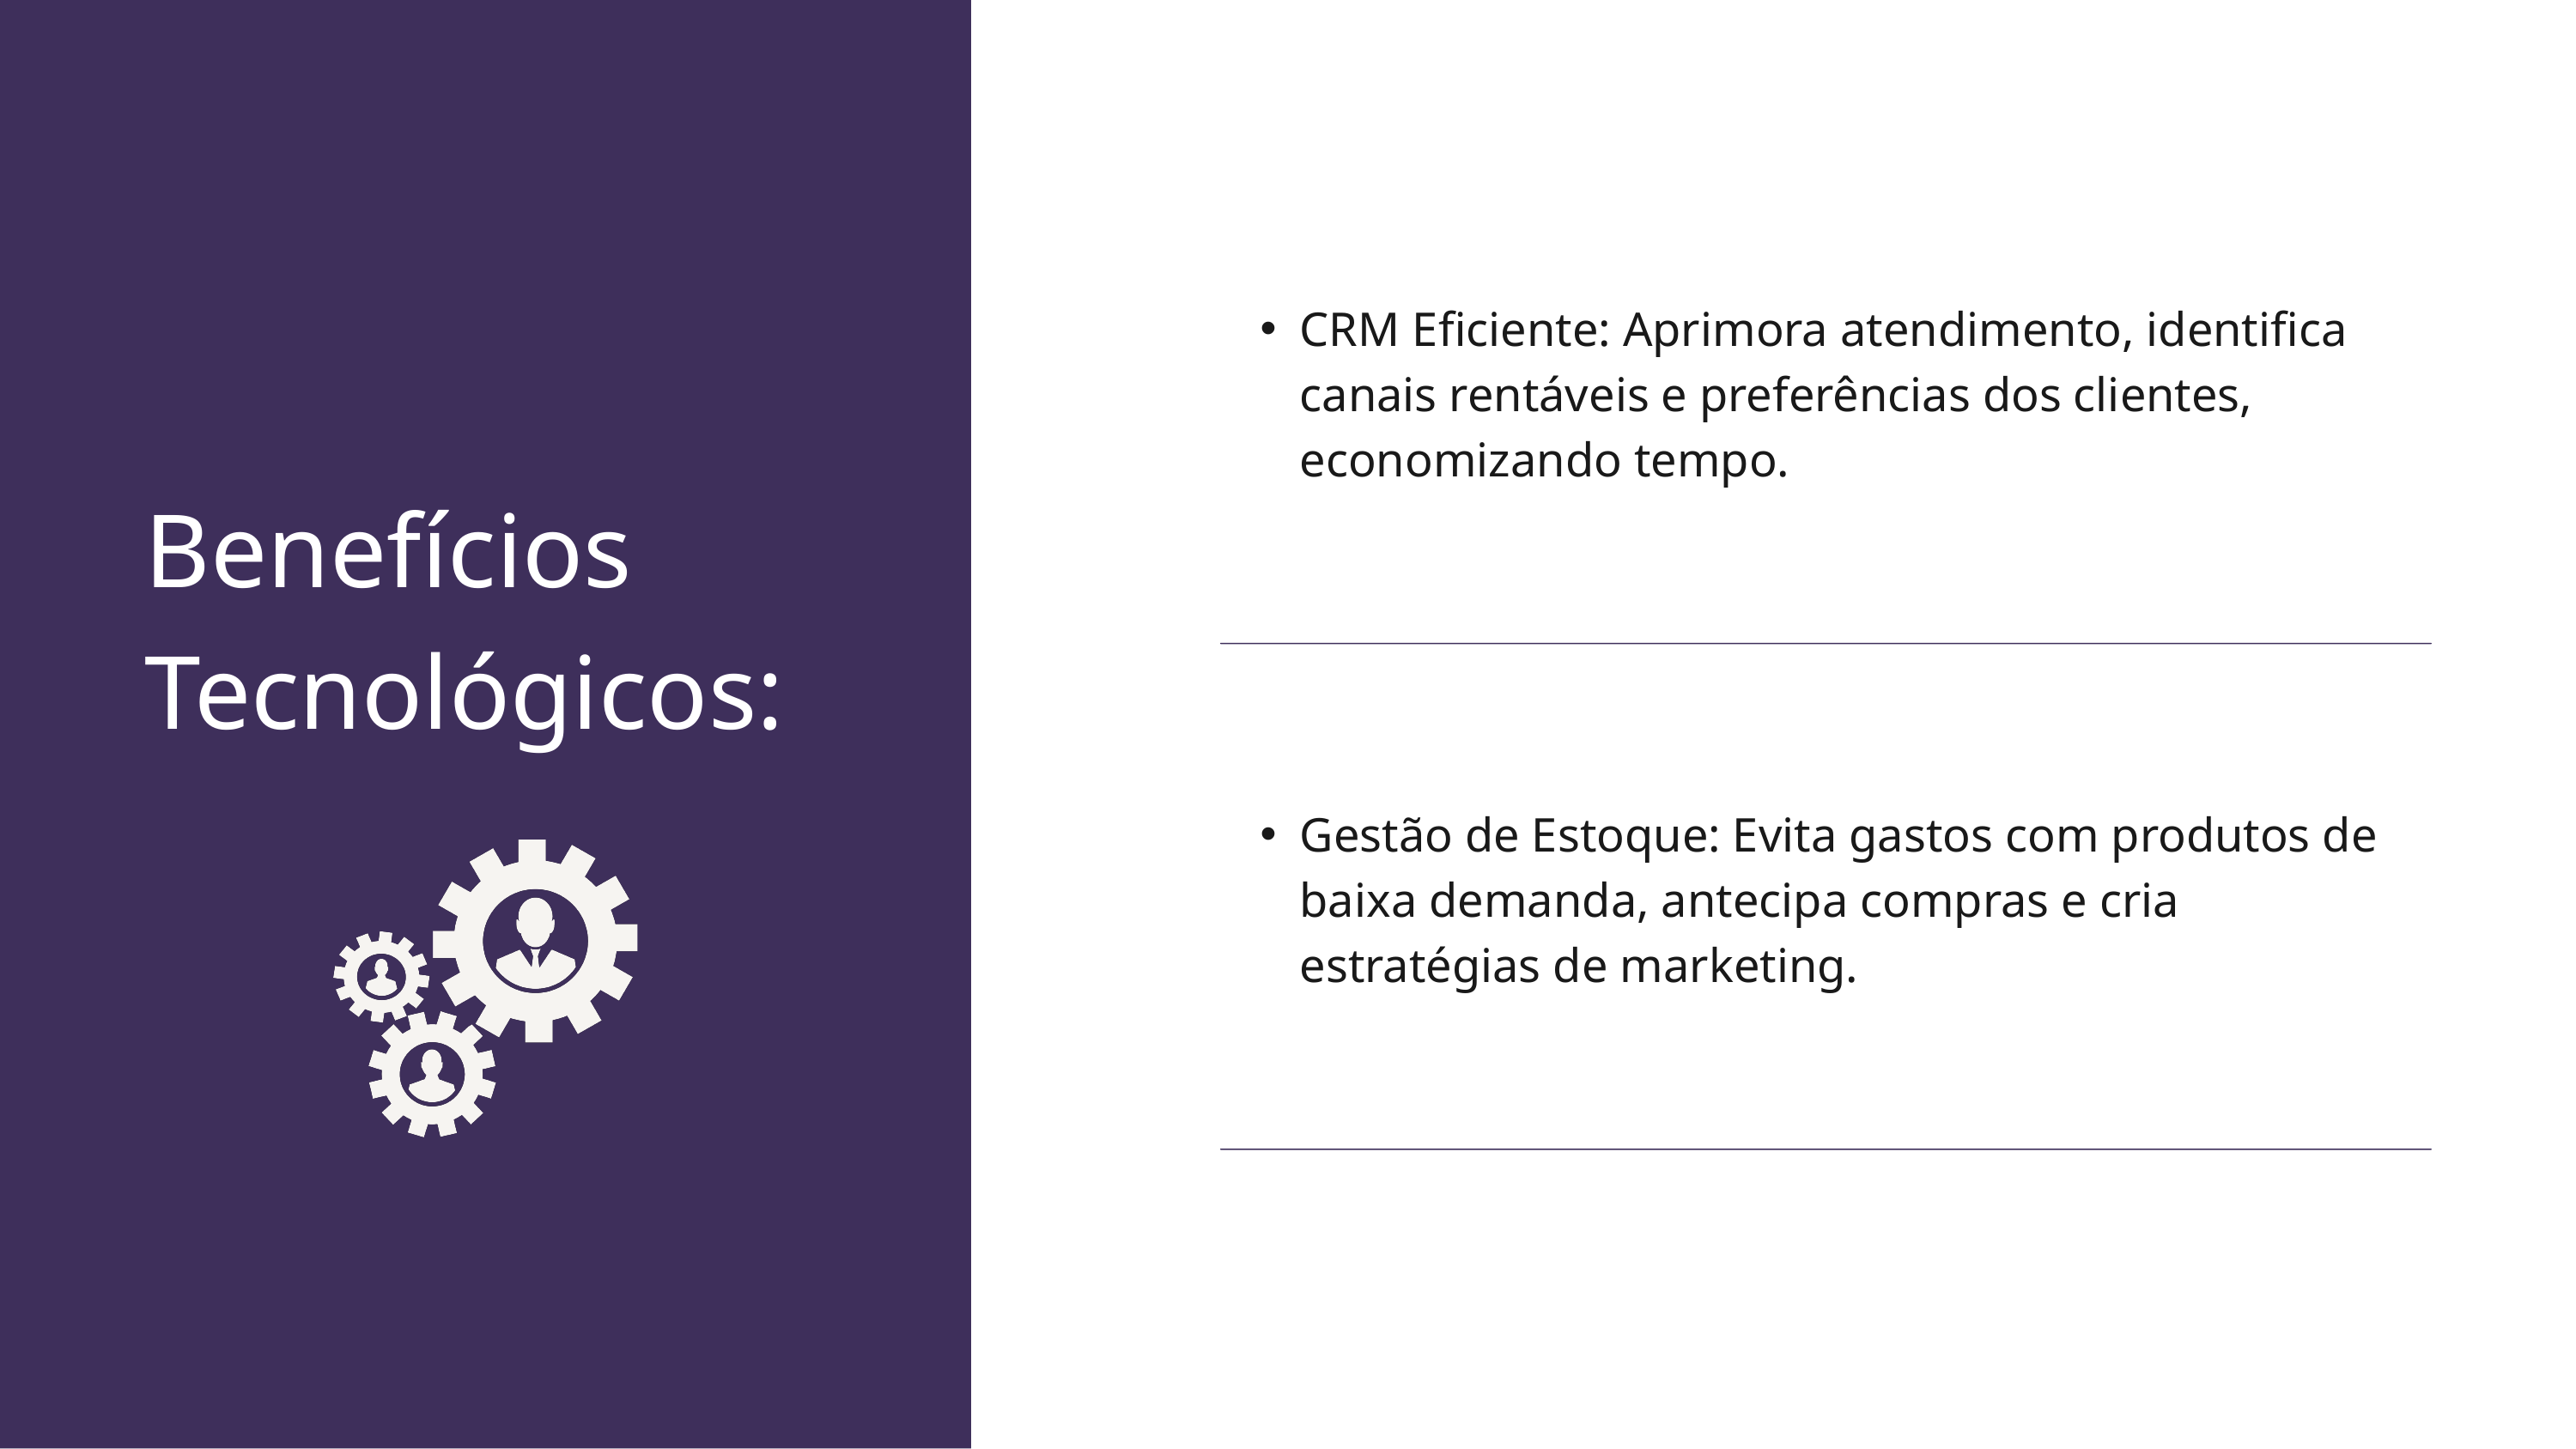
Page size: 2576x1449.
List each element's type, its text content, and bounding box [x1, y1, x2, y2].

text_box [333, 840, 638, 1137]
text_box CRM Eficiente: Aprimora atendimento, identifica canais rentáveis e preferências dos clientes, economizando tempo. [1220, 290, 2402, 486]
text_box Benefícios Tecnológicos: [144, 466, 1002, 749]
text_box Gestão de Estoque: Evita gastos com produtos de baixa demanda, antecipa compras e cria estratégias de marketing. [1220, 796, 2402, 992]
text_box [0, 0, 971, 1449]
